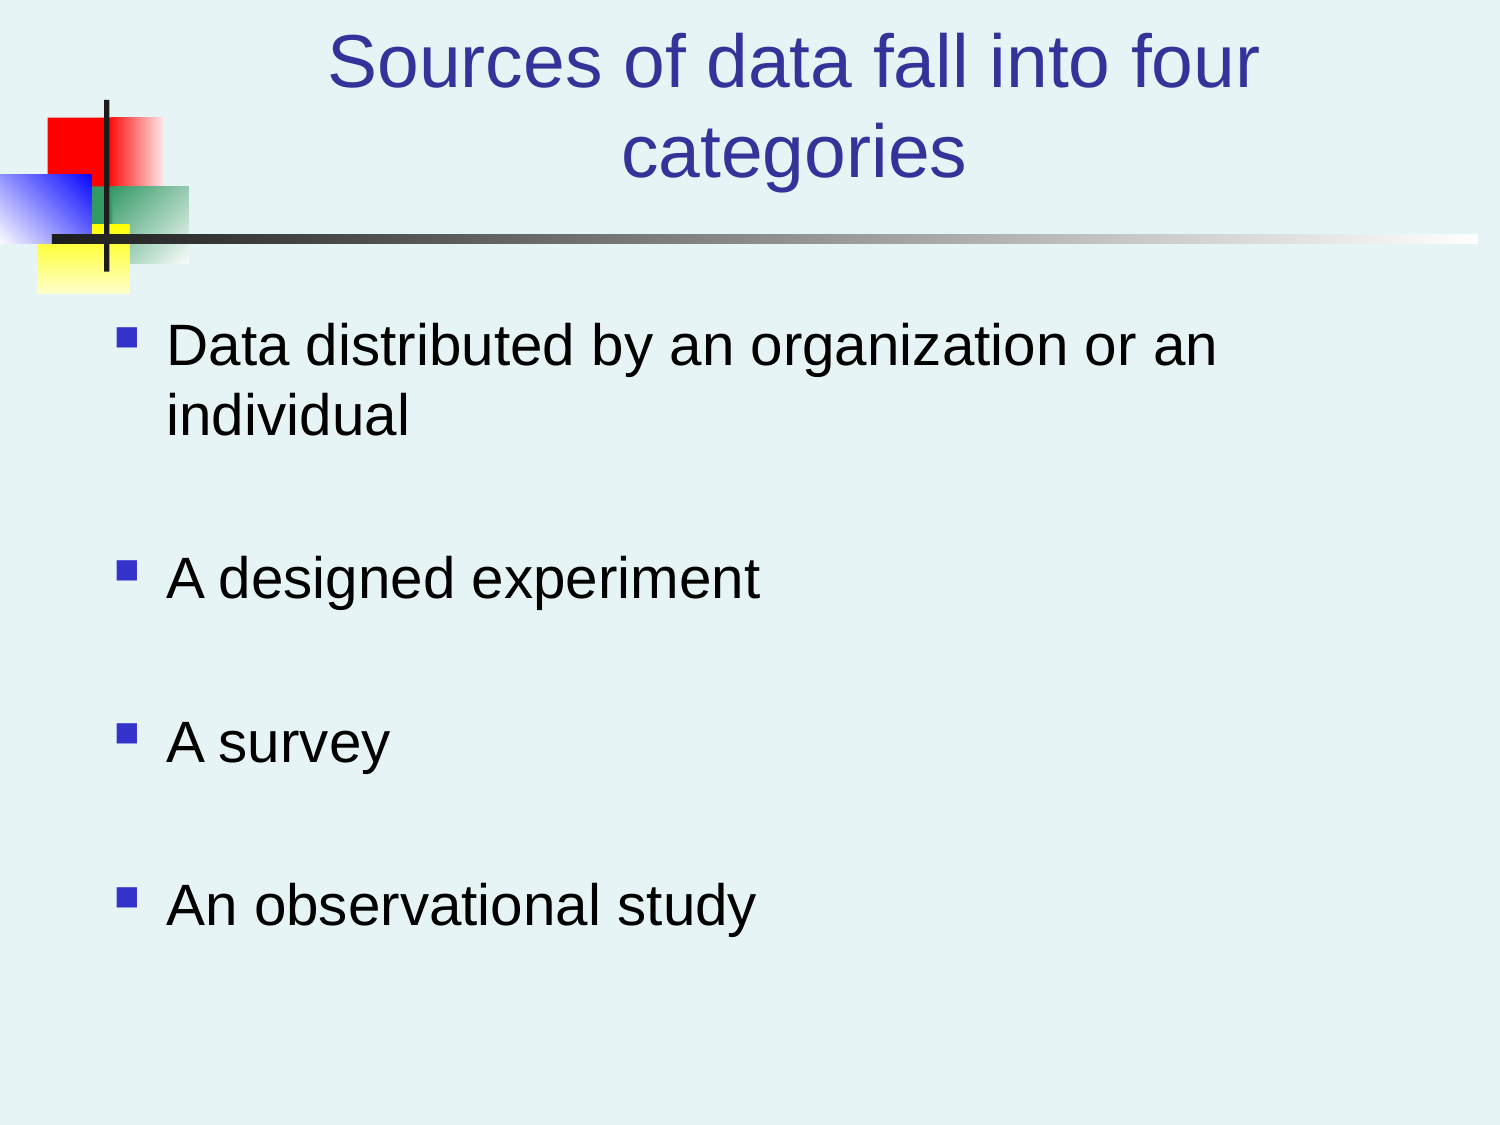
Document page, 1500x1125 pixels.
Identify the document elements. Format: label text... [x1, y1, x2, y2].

title Sources of data fall into four categories [188, 37, 1401, 201]
list Data distributed by an organization or an individual A designed experiment A survey An observational study [99, 299, 1426, 1044]
